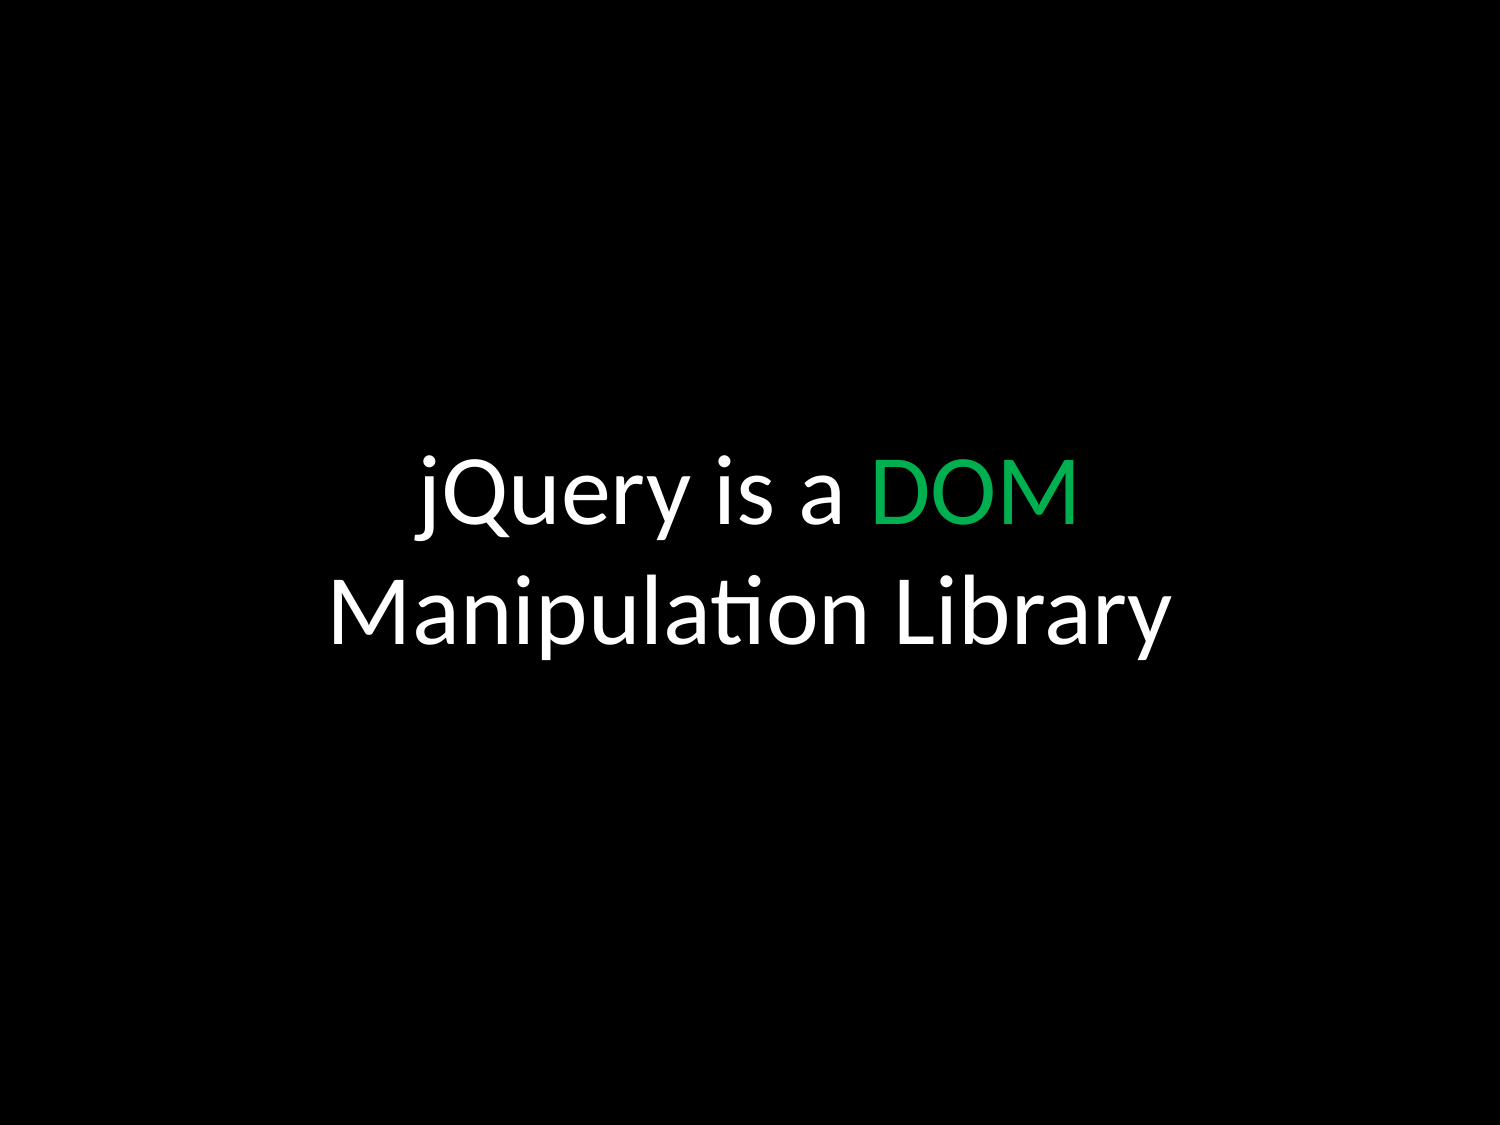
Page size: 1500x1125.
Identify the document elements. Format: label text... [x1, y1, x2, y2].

text_box jQuery is a DOM Manipulation Library [125, 417, 1375, 673]
